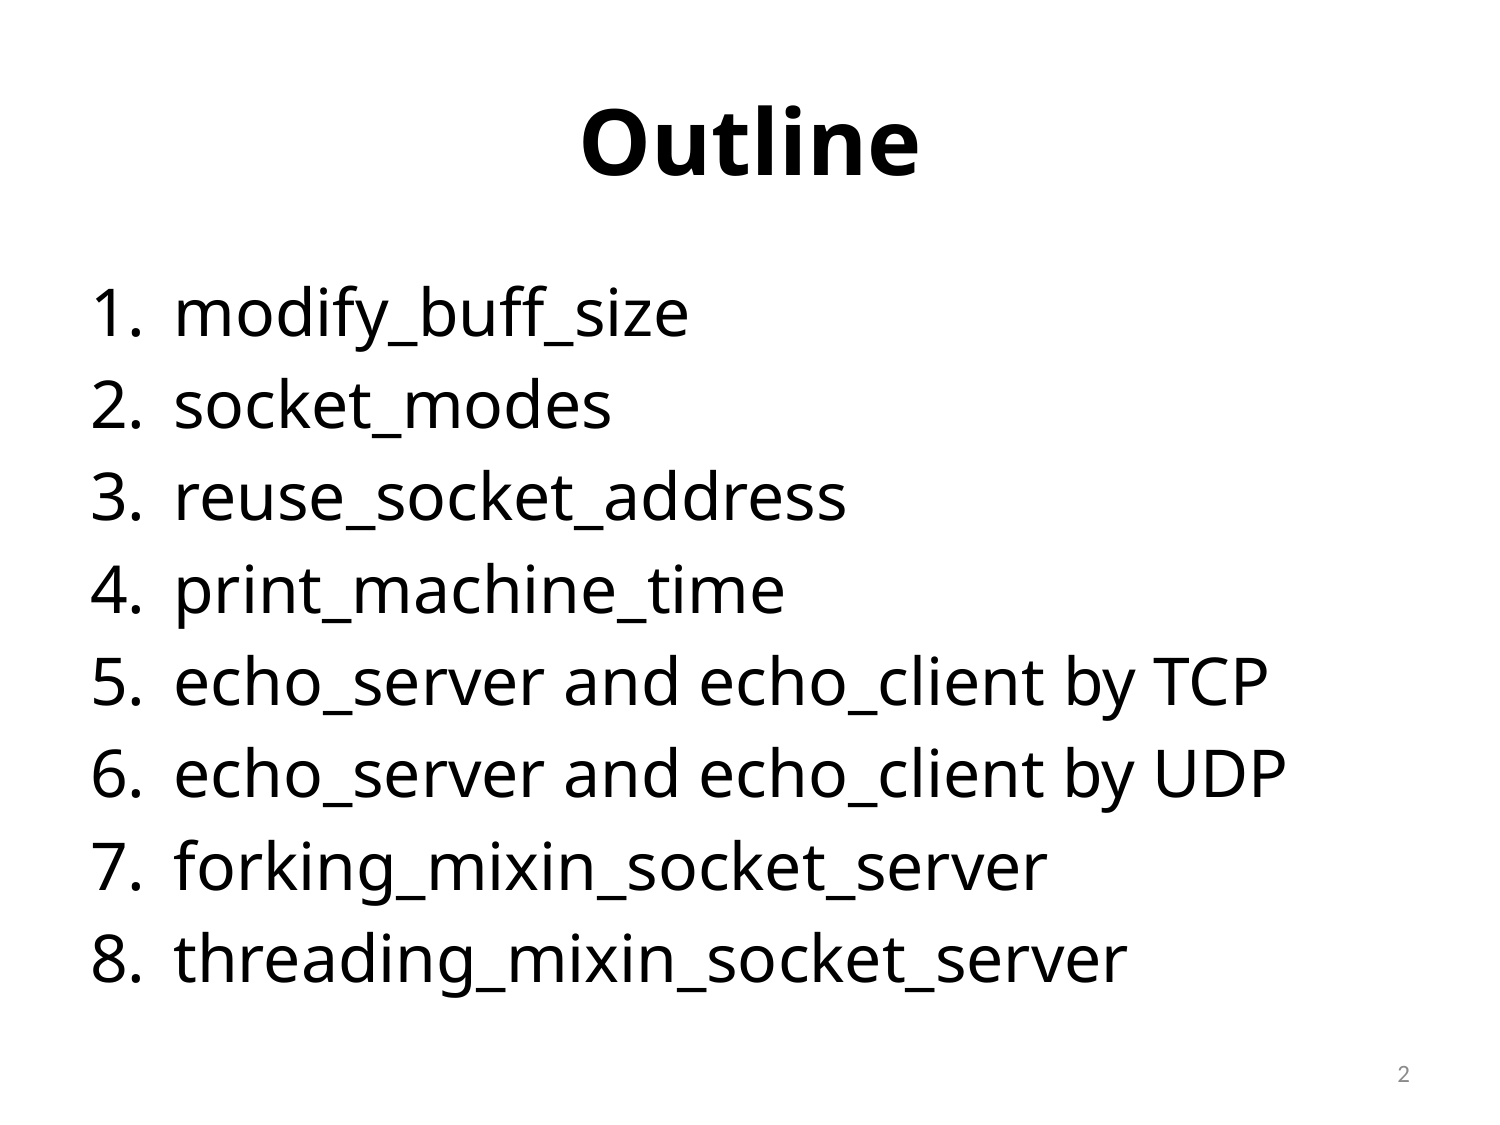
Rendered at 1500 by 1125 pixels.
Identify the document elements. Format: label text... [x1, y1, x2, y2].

slide_number 2 [1074, 1042, 1425, 1103]
title Outline [75, 45, 1425, 233]
list modify_buff_size socket_modes reuse_socket_address print_machine_time echo_server and echo_client by TCP echo_server and echo_client by UDP forking_mixin_socket_server threading_mixin_socket_server [75, 262, 1425, 1005]
